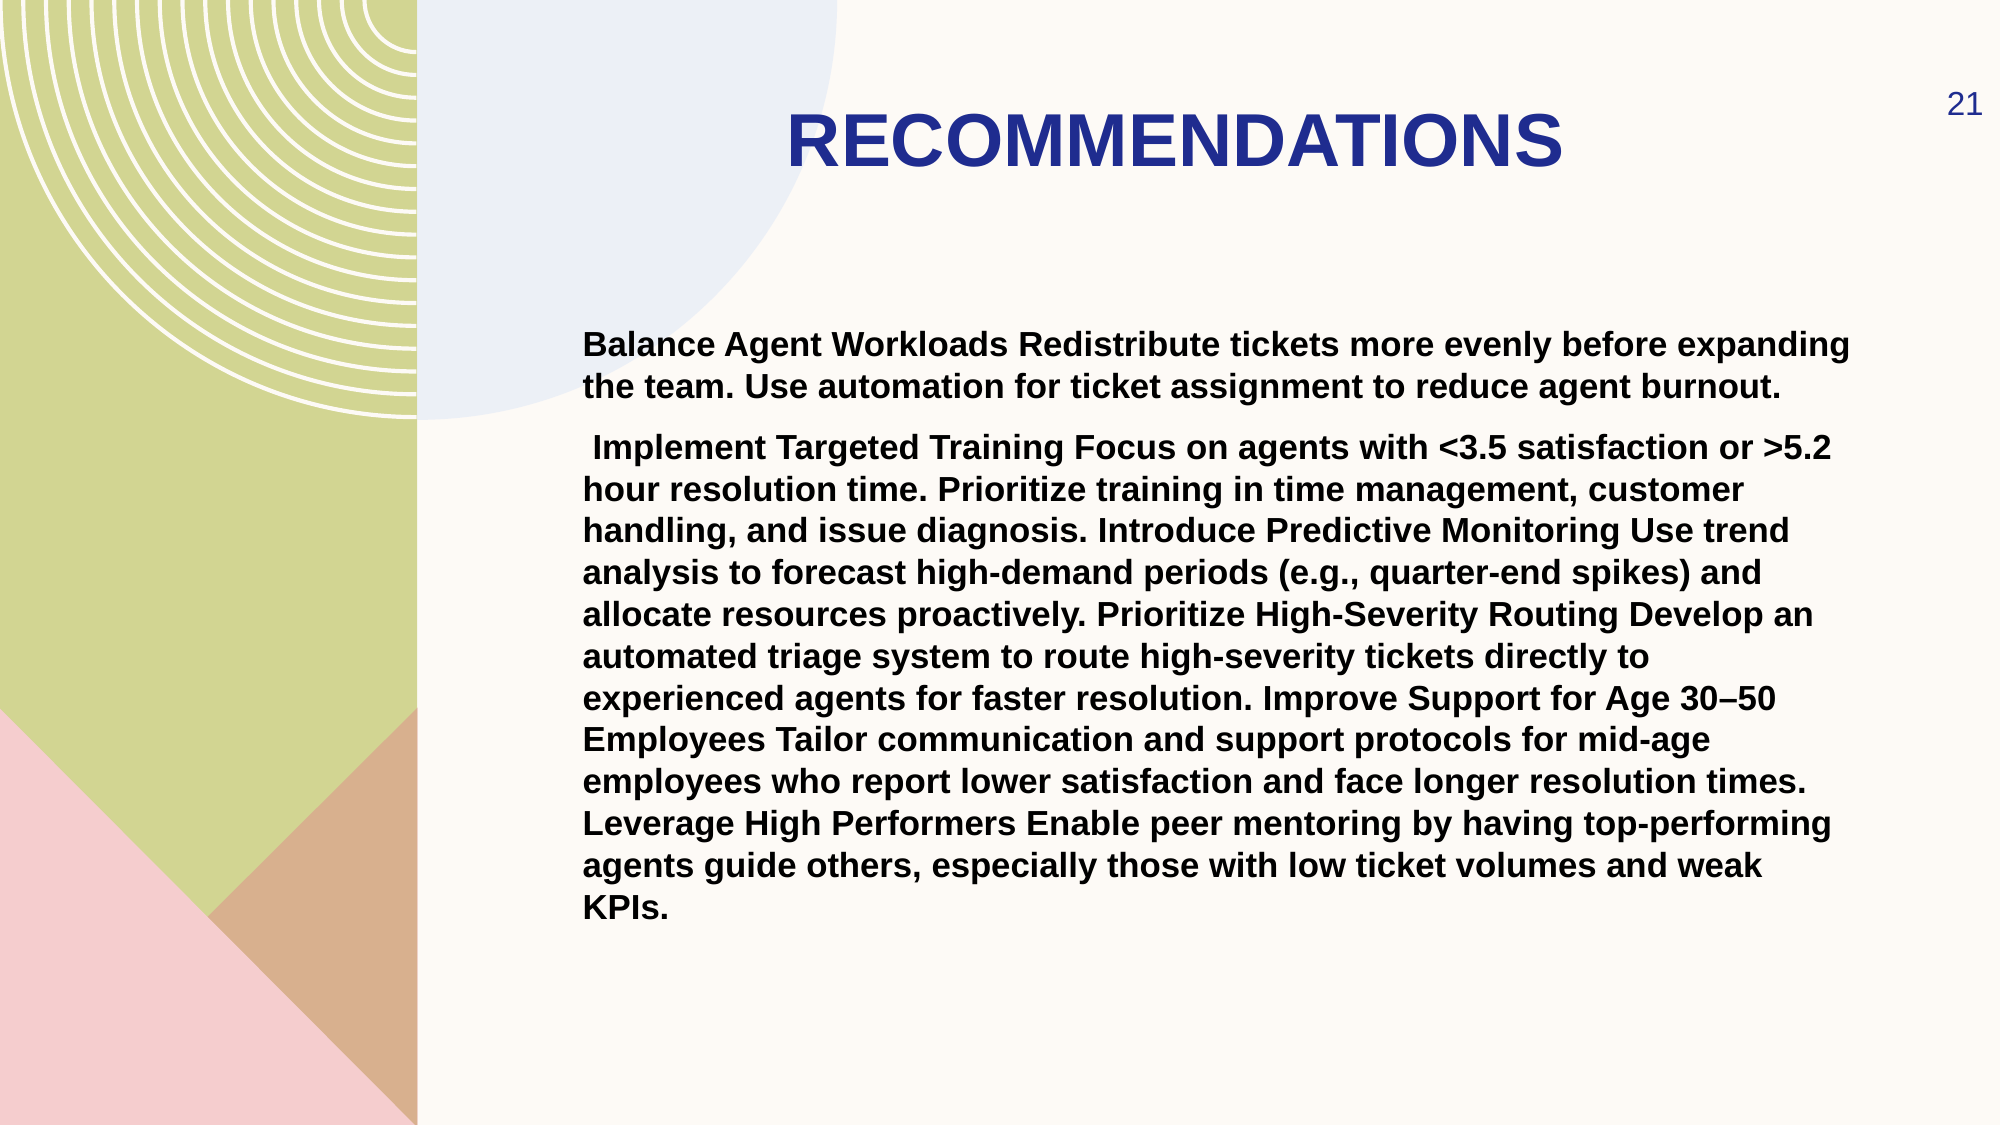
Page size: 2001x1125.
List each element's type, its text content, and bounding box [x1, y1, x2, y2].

list Balance Agent Workloads Redistribute tickets more evenly before expanding the team. Use automation for ticket assignment to reduce agent burnout. Implement Targeted Training Focus on agents with <3.5 satisfaction or >5.2 hour resolution time. Prioritize training in time management, customer handling, and issue diagnosis. Introduce Predictive Monitoring Use trend analysis to forecast high-demand periods (e.g., quarter-end spikes) and allocate resources proactively. Prioritize High-Severity Routing Develop an automated triage system to route high-severity tickets directly to experienced agents for faster resolution. Improve Support for Age 30–50 Employees Tailor communication and support protocols for mid-age employees who report lower satisfaction and face longer resolution times. Leverage High Performers Enable peer mentoring by having top-performing agents guide others, especially those with low ticket volumes and weak KPIs. [567, 321, 1875, 952]
slide_number 21 [1808, 63, 1984, 141]
title Recommendations [522, 91, 1830, 255]
